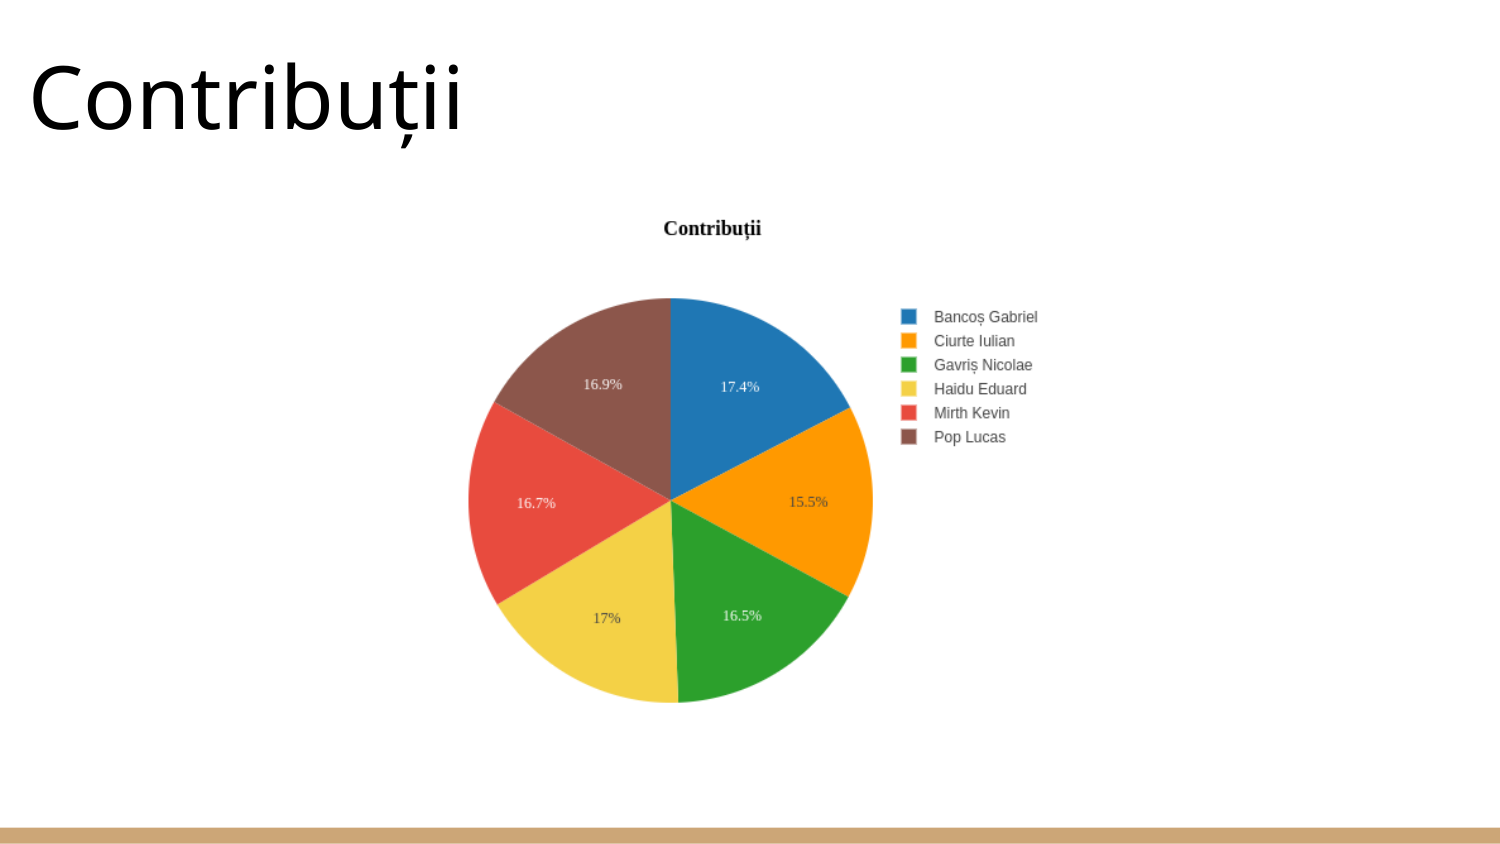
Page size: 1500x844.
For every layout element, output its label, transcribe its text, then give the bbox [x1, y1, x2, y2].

picture [364, 172, 1060, 804]
title Contribuții [13, 26, 1412, 163]
